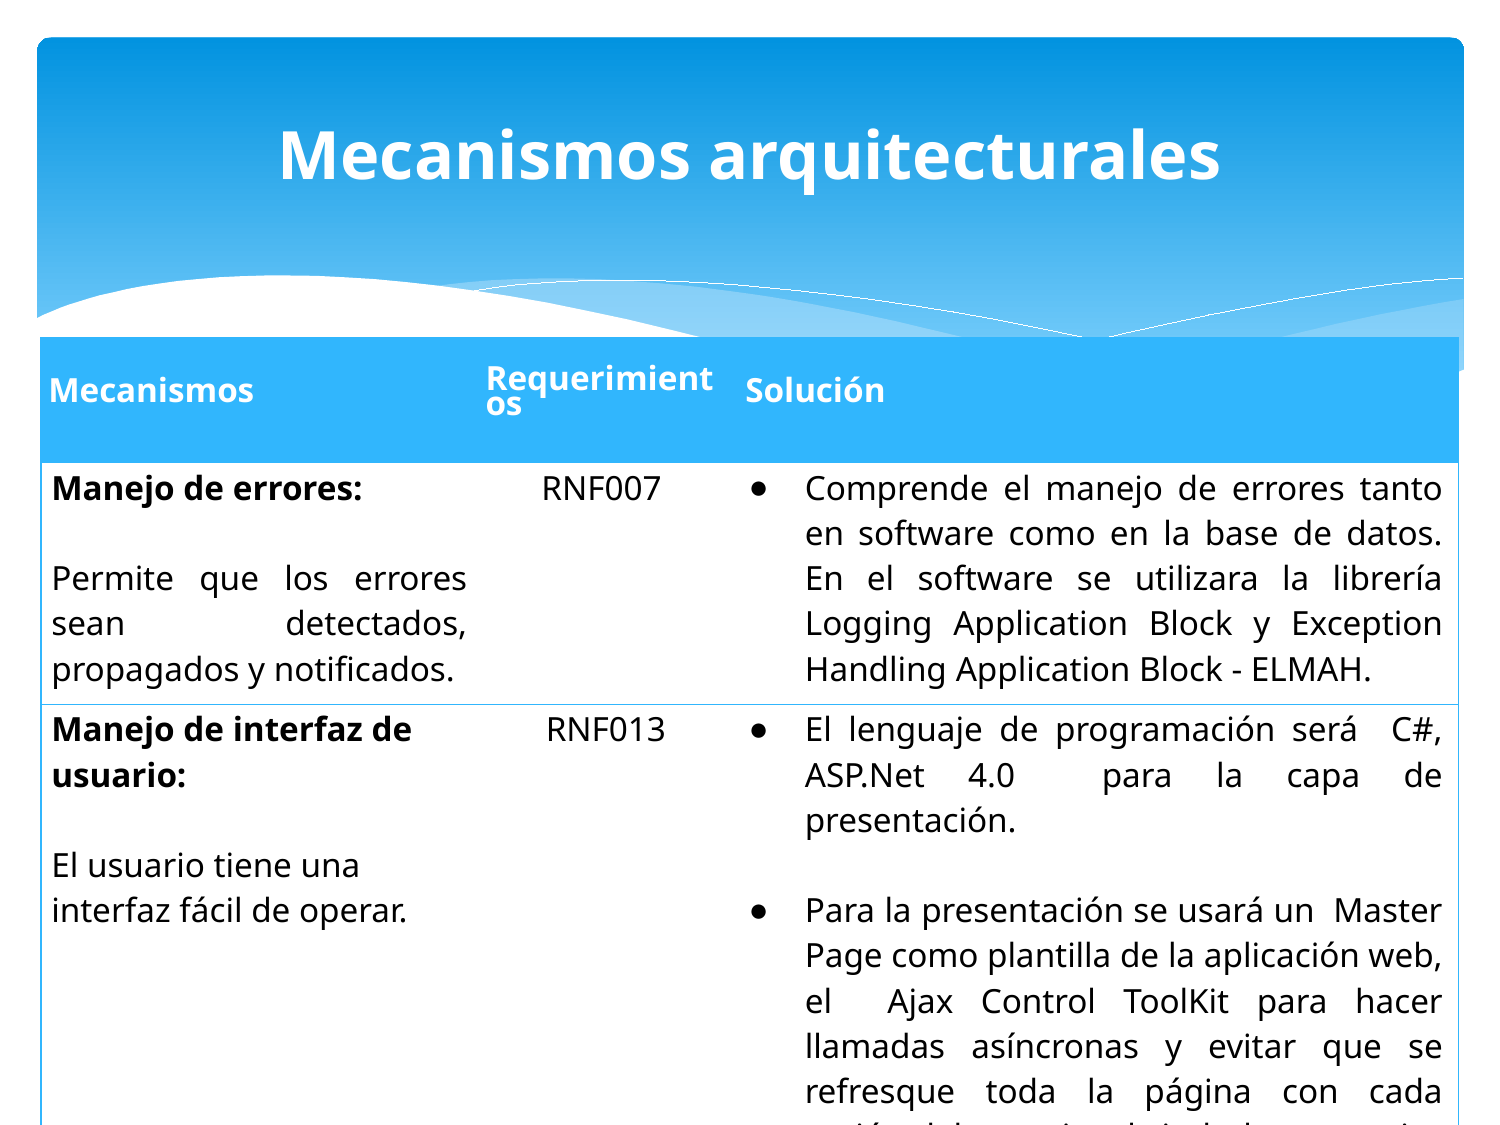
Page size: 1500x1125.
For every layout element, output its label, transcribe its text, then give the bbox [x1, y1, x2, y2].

table_header Solución [738, 339, 1458, 462]
table_header Mecanismos [42, 339, 478, 462]
table_cell Comprende el manejo de errores tanto en software como en la base de datos. En el software se utilizara la librería Logging Application Block y Exception Handling Application Block - ELMAH. [738, 463, 1458, 704]
table_cell RNF013 [478, 705, 738, 1125]
table_cell El lenguaje de programación será C#, ASP.Net 4.0 para la capa de presentación. Para la presentación se usará un Master Page como plantilla de la aplicación web, el Ajax Control ToolKit para hacer llamadas asíncronas y evitar que se refresque toda la página con cada acción del usuario y brindarle una mejor experiencia. [738, 705, 1458, 1125]
table_header Requerimientos [478, 339, 738, 462]
table_cell Manejo de errores: Permite que los errores sean detectados, propagados y notificados. [42, 463, 478, 704]
text_box Mecanismos arquitecturales [74, 55, 1425, 261]
table_cell Manejo de interfaz de usuario: El usuario tiene una interfaz fácil de operar. [42, 705, 478, 1125]
table_cell RNF007 [478, 463, 738, 704]
